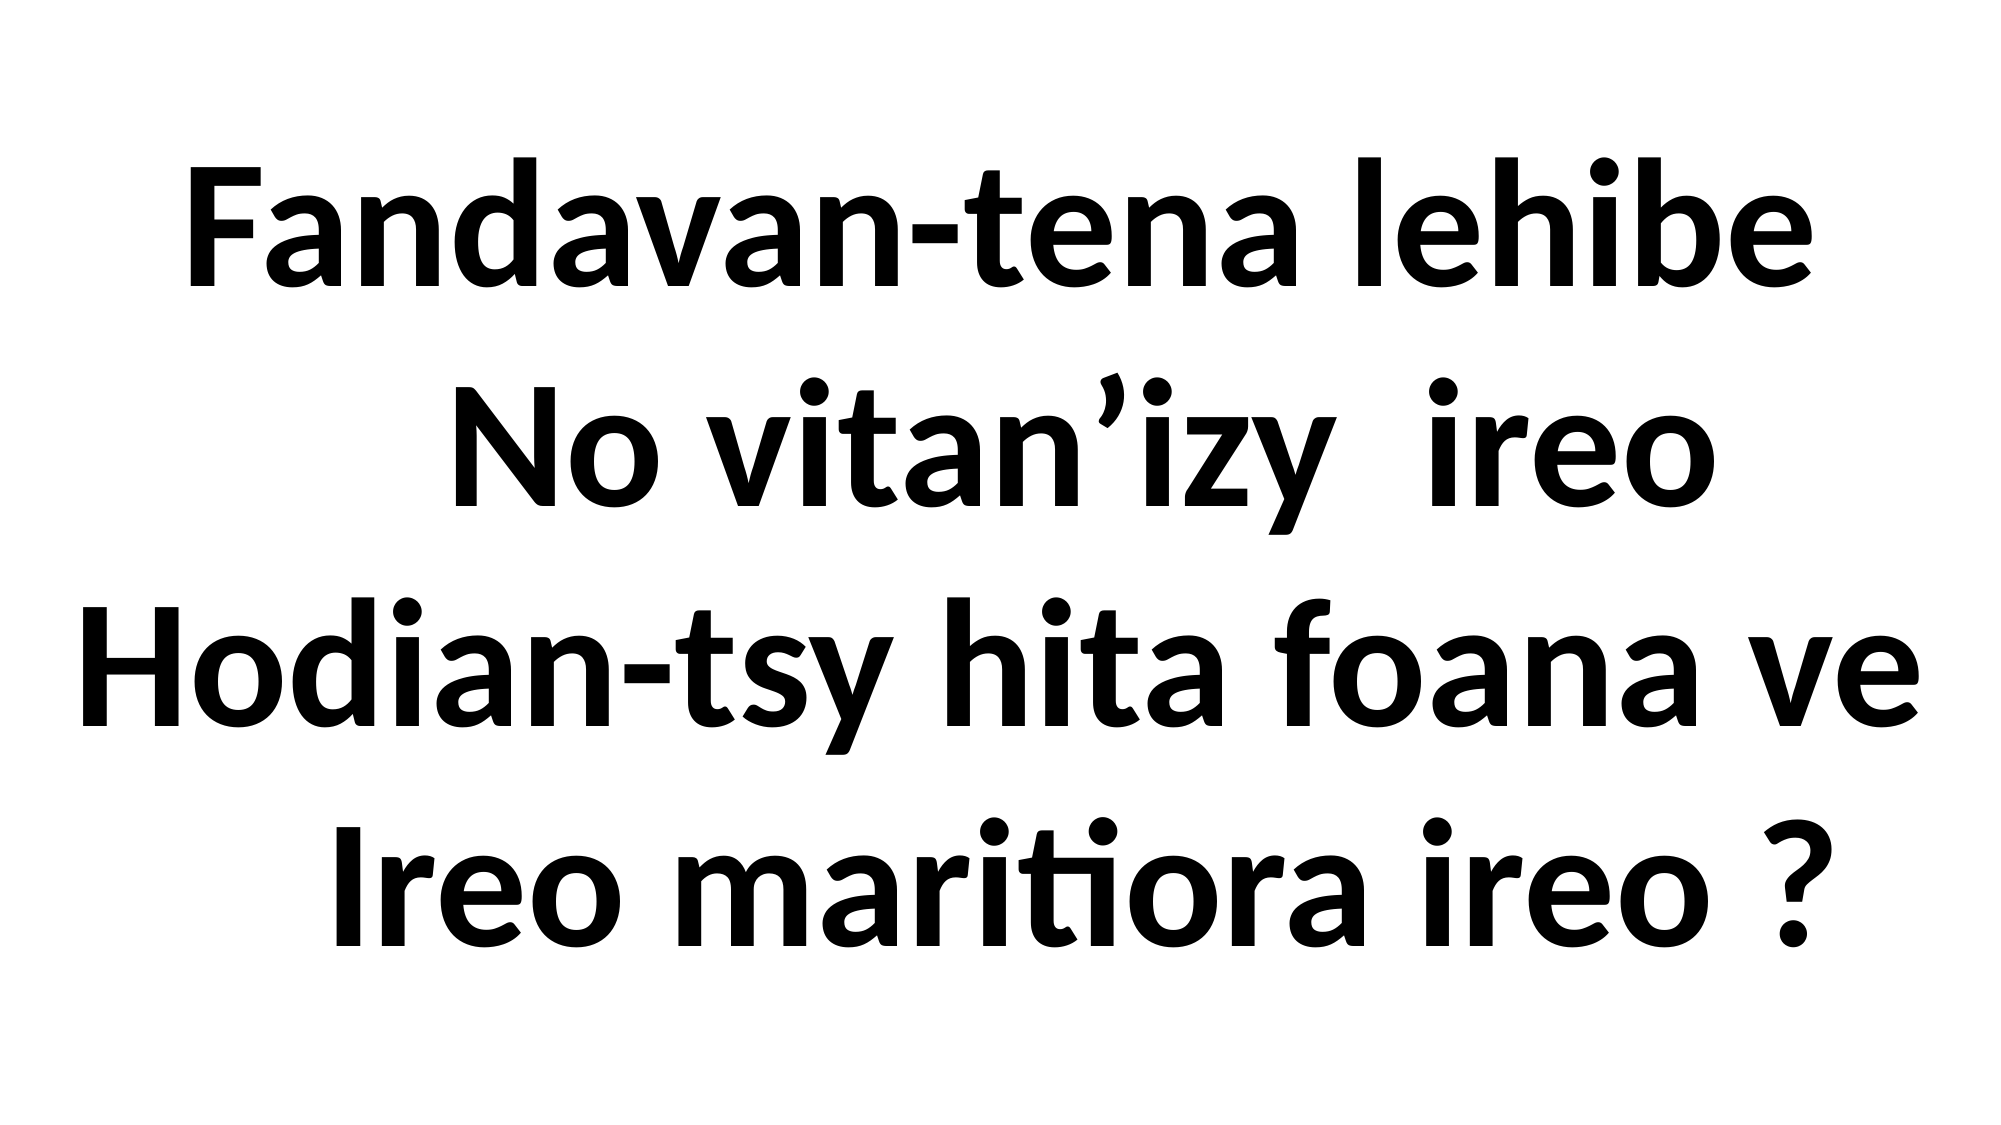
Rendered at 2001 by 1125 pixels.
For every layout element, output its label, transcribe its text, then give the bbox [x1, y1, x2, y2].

text_box Fandavan-tena lehibe No vitan’izy ireo Hodian-tsy hita foana ve Ireo maritiora ireo ? [0, 96, 2000, 991]
